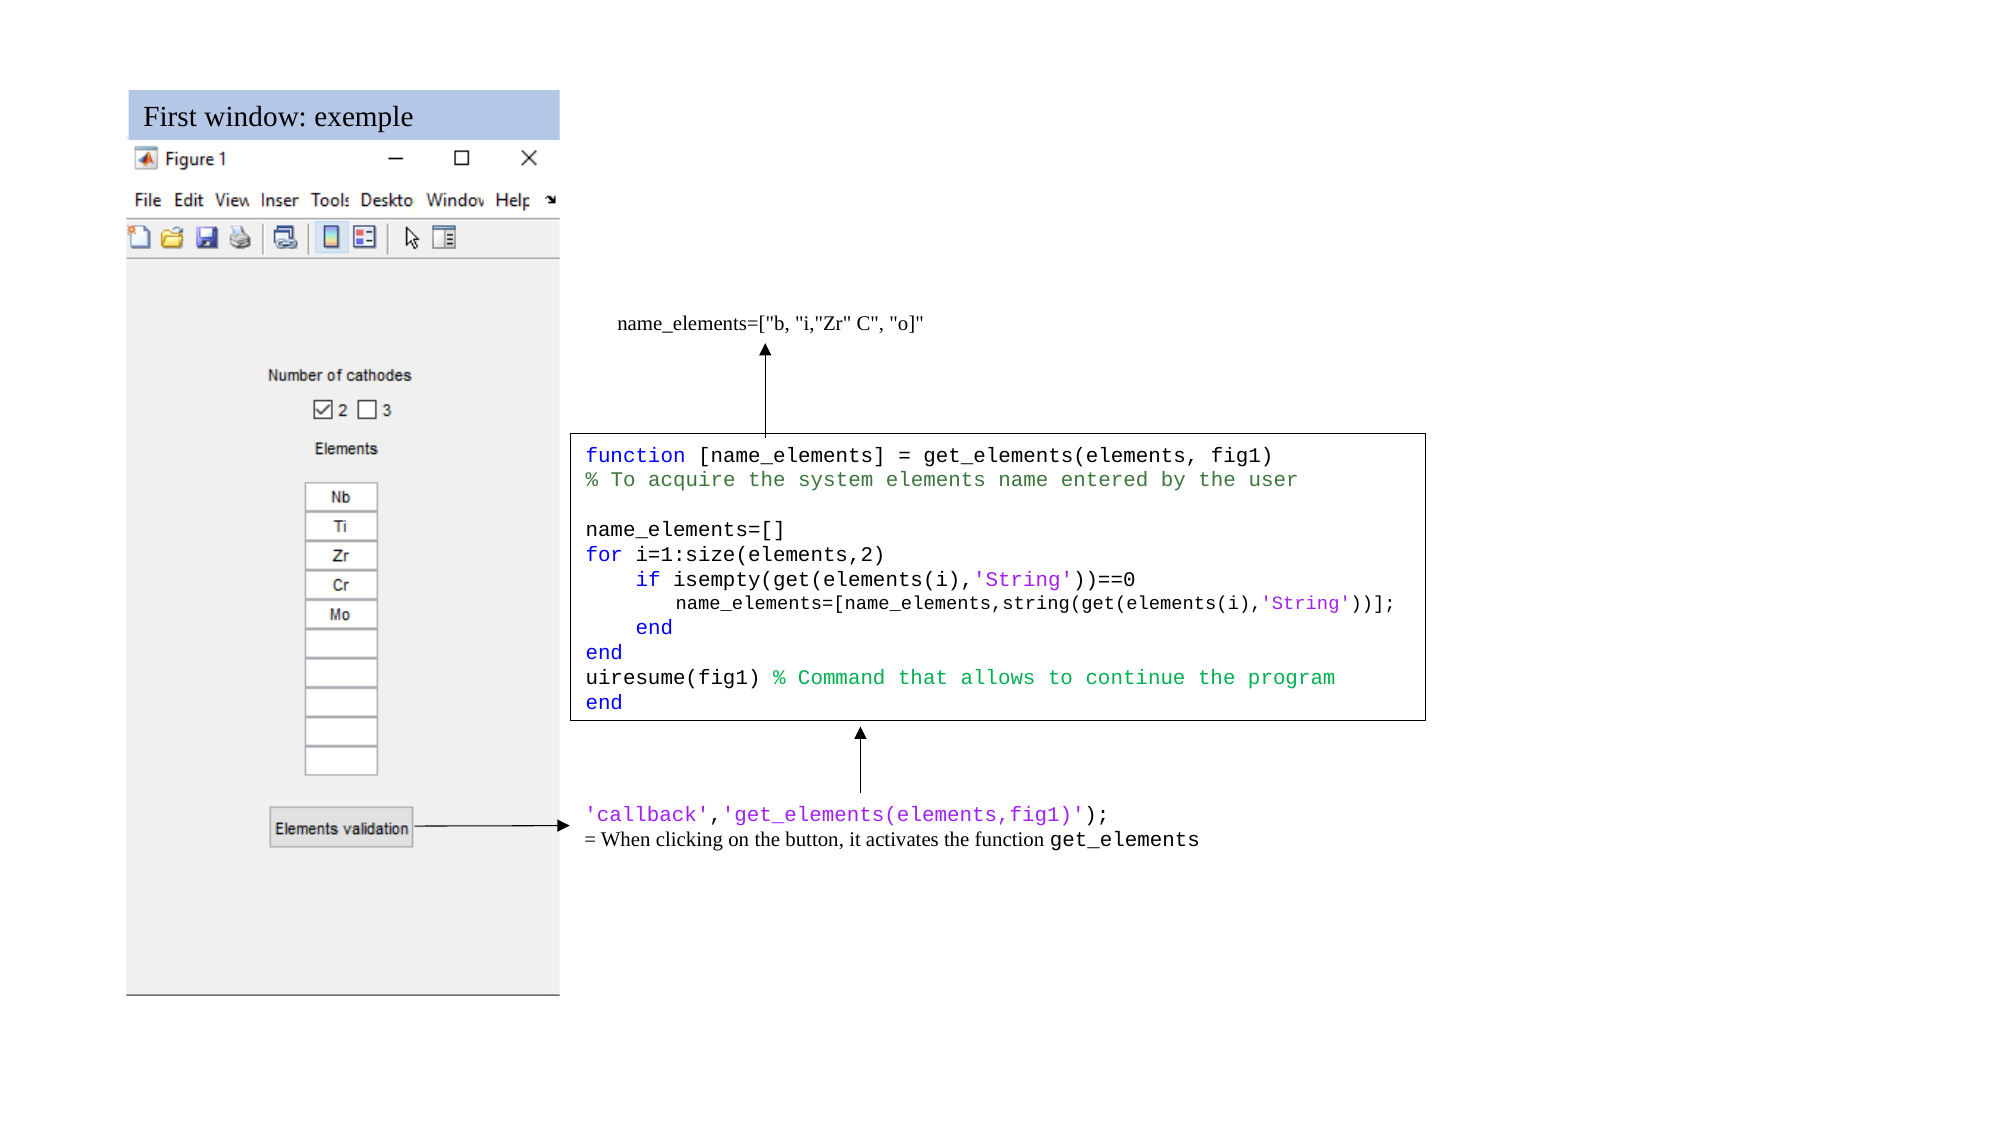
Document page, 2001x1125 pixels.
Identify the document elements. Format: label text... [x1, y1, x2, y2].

text_box 'callback','get_elements(elements,fig1)'); = When clicking on the button, it activates the function get_elements [569, 793, 1215, 858]
text_box name_elements=["b, "i,"Zr" C", "o]" [602, 302, 939, 342]
picture [126, 136, 560, 996]
text_box First window: exemple [128, 90, 560, 136]
text_box function [name_elements] = get_elements(elements, fig1) % To acquire the system elements name entered by the user name_elements=[] for i=1:size(elements,2) if isempty(get(elements(i),'String'))==0 name_elements=[name_elements,string(get(elements(i),'String'))]; end end uiresume(fig1) % Command that allows to continue the program end [570, 433, 1426, 721]
